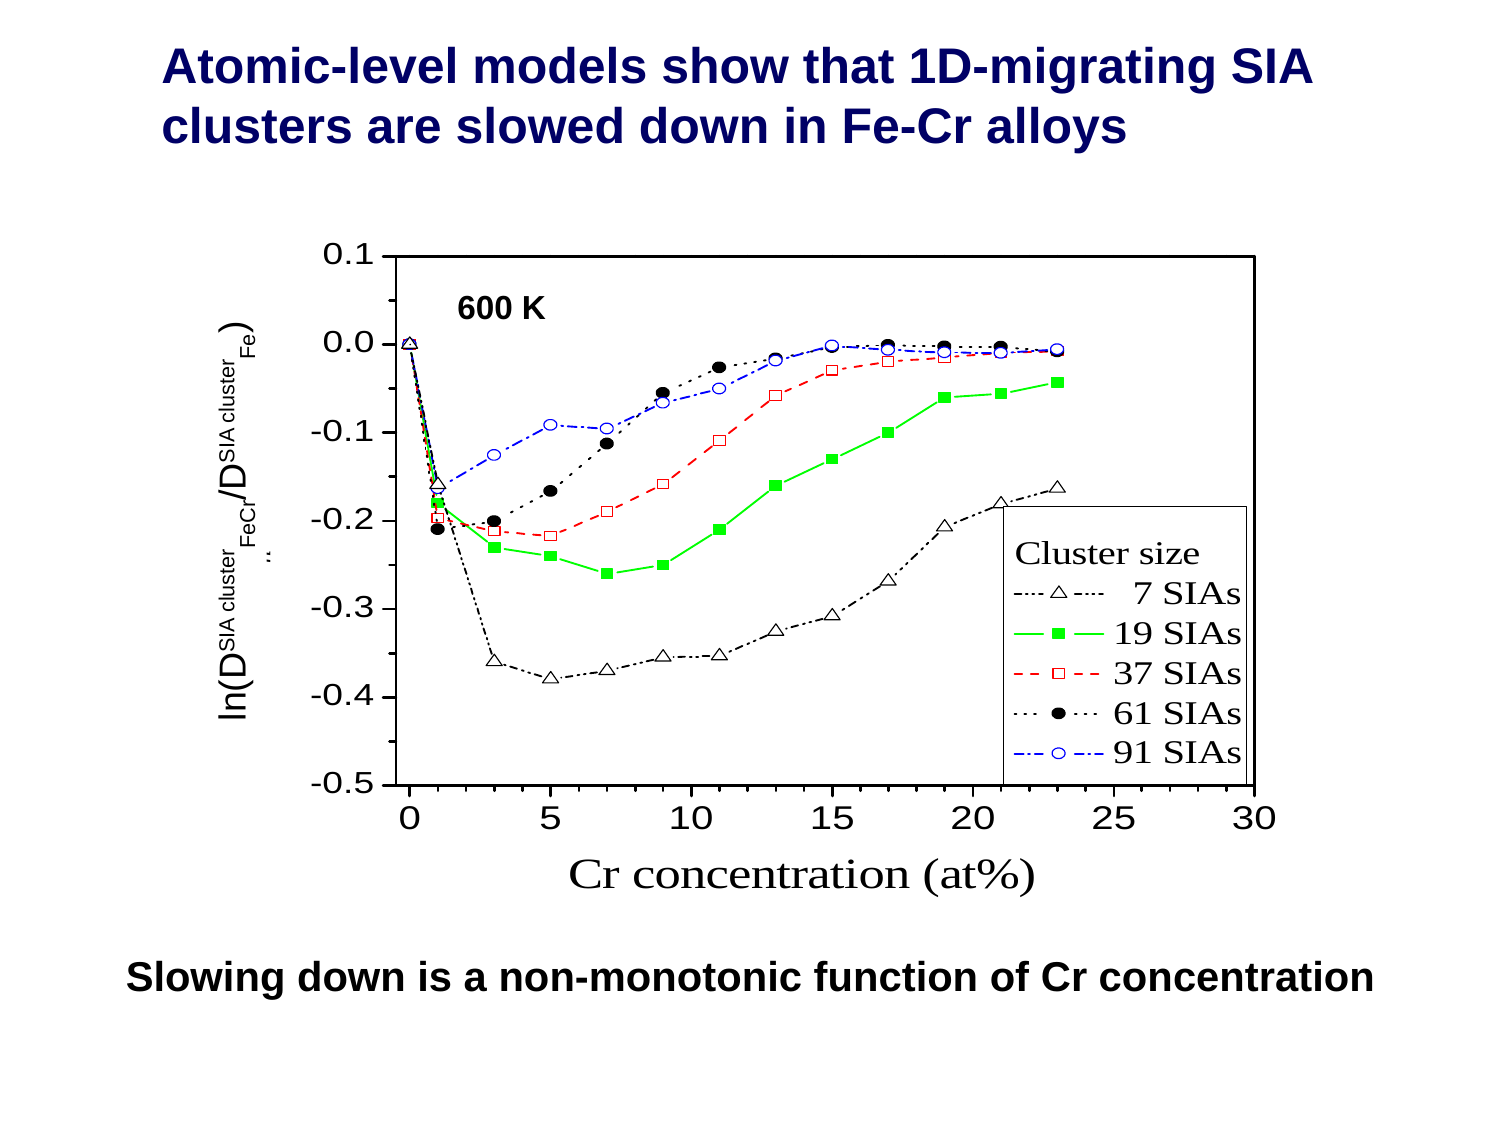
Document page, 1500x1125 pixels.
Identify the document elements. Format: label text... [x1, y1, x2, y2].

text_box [127, 160, 1365, 953]
text_box Slowing down is a non-monotonic function of Cr concentration [111, 941, 1391, 1007]
text_box Atomic-level models show that 1D-migrating SIA clusters are slowed down in Fe-Cr alloys [147, 19, 1365, 160]
